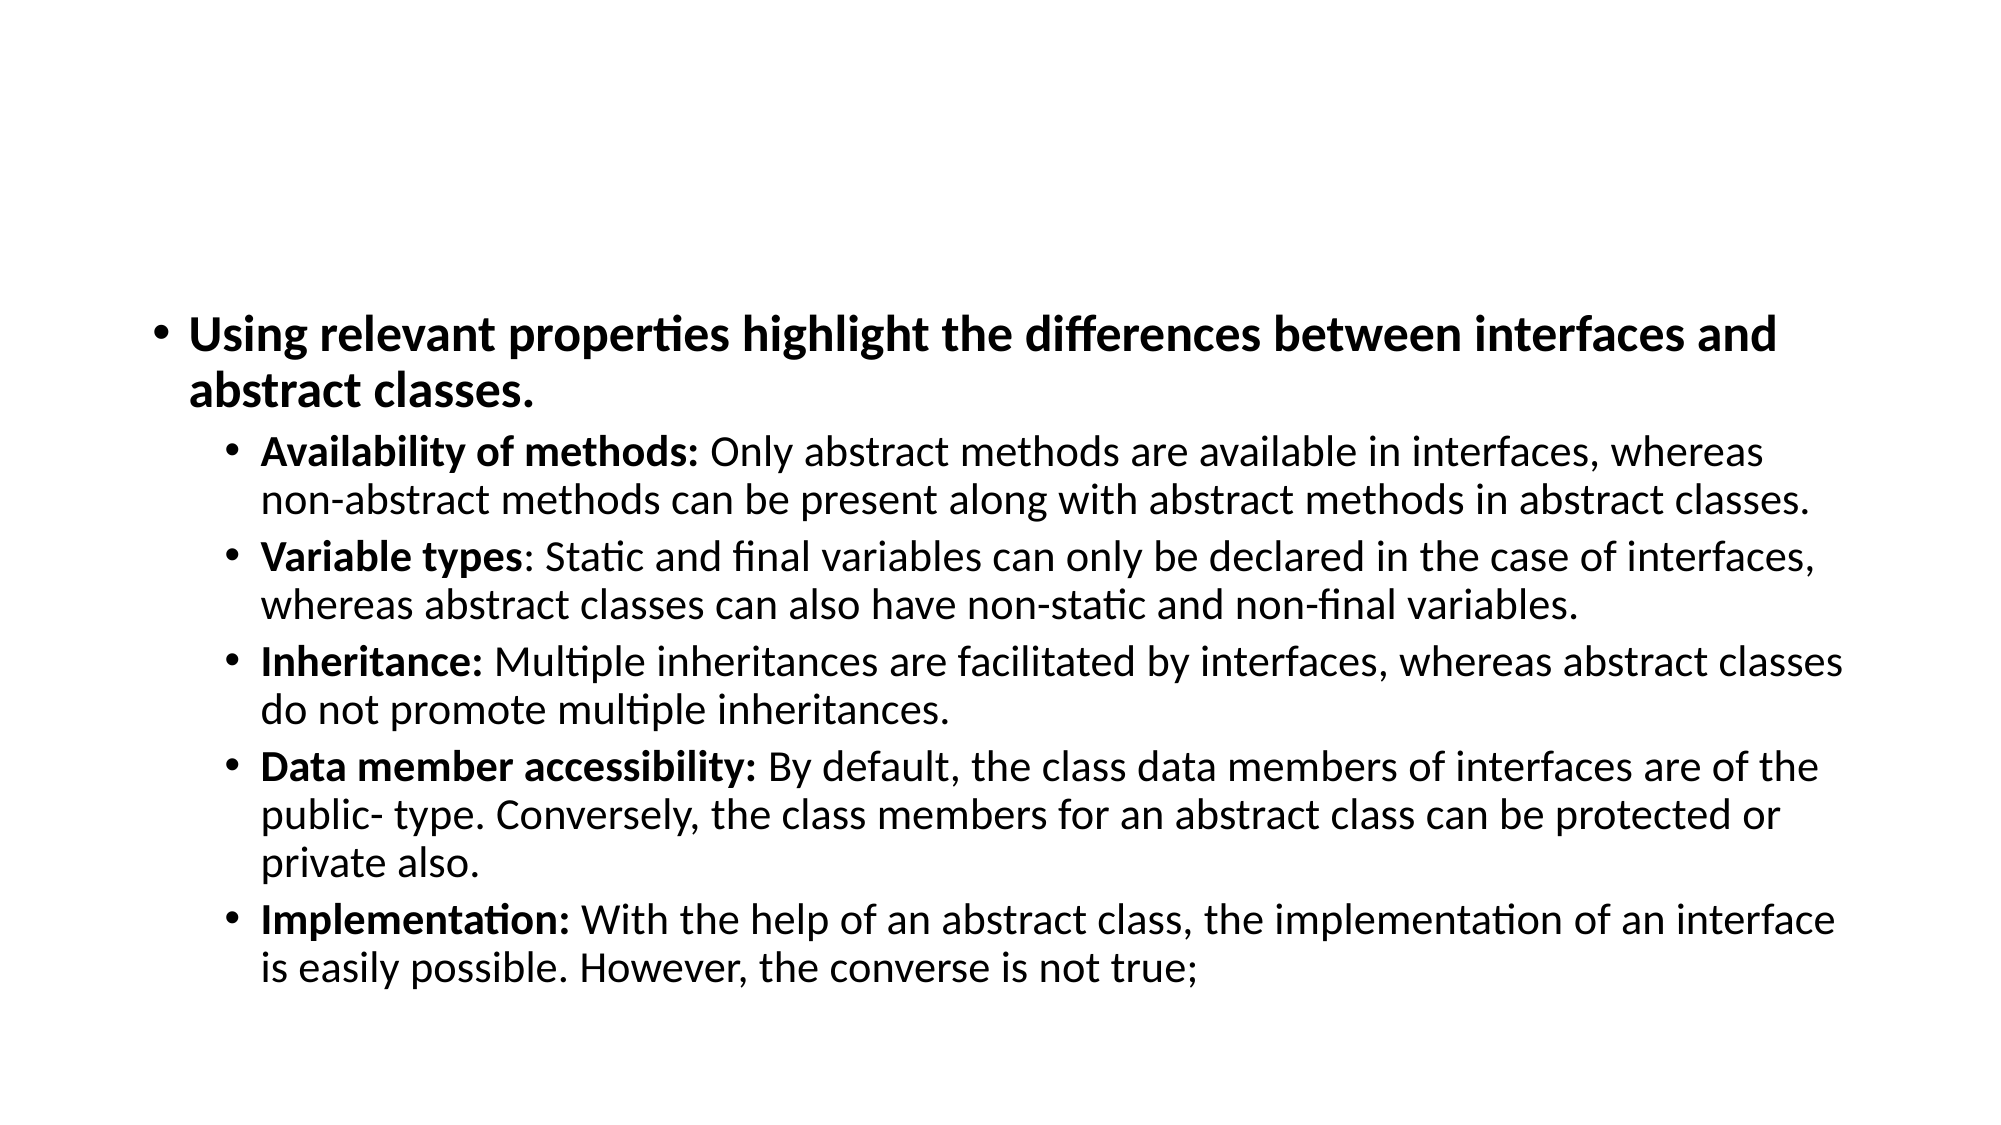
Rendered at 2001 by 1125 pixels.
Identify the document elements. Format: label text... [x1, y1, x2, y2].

list Using relevant properties highlight the differences between interfaces and abstract classes. Availability of methods: Only abstract methods are available in interfaces, whereas non-abstract methods can be present along with abstract methods in abstract classes. Variable types: Static and final variables can only be declared in the case of interfaces, whereas abstract classes can also have non-static and non-final variables. Inheritance: Multiple inheritances are facilitated by interfaces, whereas abstract classes do not promote multiple inheritances. Data member accessibility: By default, the class data members of interfaces are of the public- type. Conversely, the class members for an abstract class can be protected or private also. Implementation: With the help of an abstract class, the implementation of an interface is easily possible. However, the converse is not true; [137, 299, 1863, 1014]
